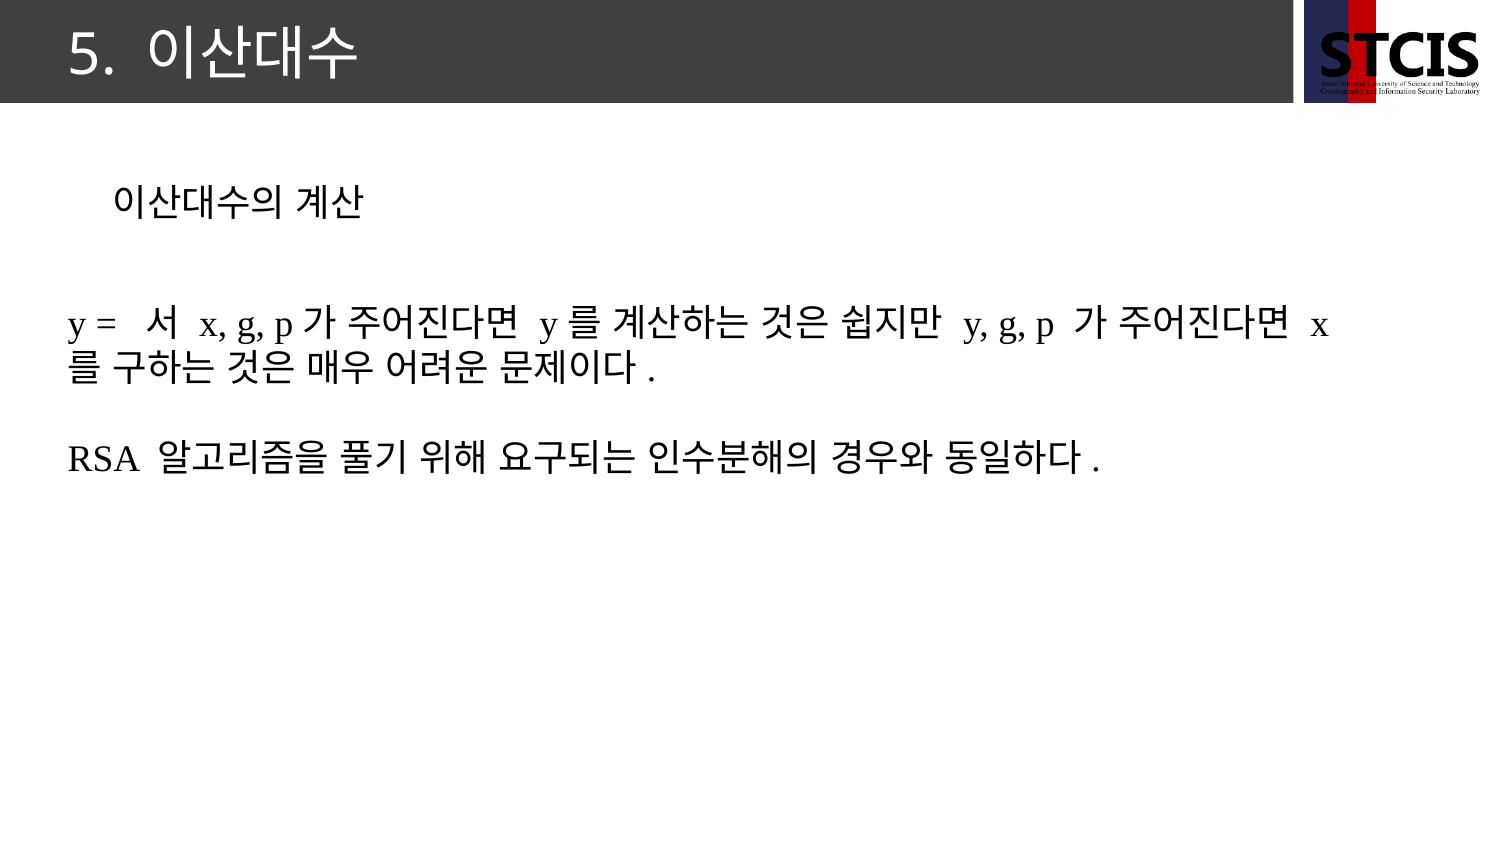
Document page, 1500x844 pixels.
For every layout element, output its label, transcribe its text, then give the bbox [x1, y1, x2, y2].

list 5. 이산대수 [53, 13, 1235, 89]
picture [1281, 0, 1500, 127]
text_box 이산대수의 계산 [97, 172, 380, 232]
